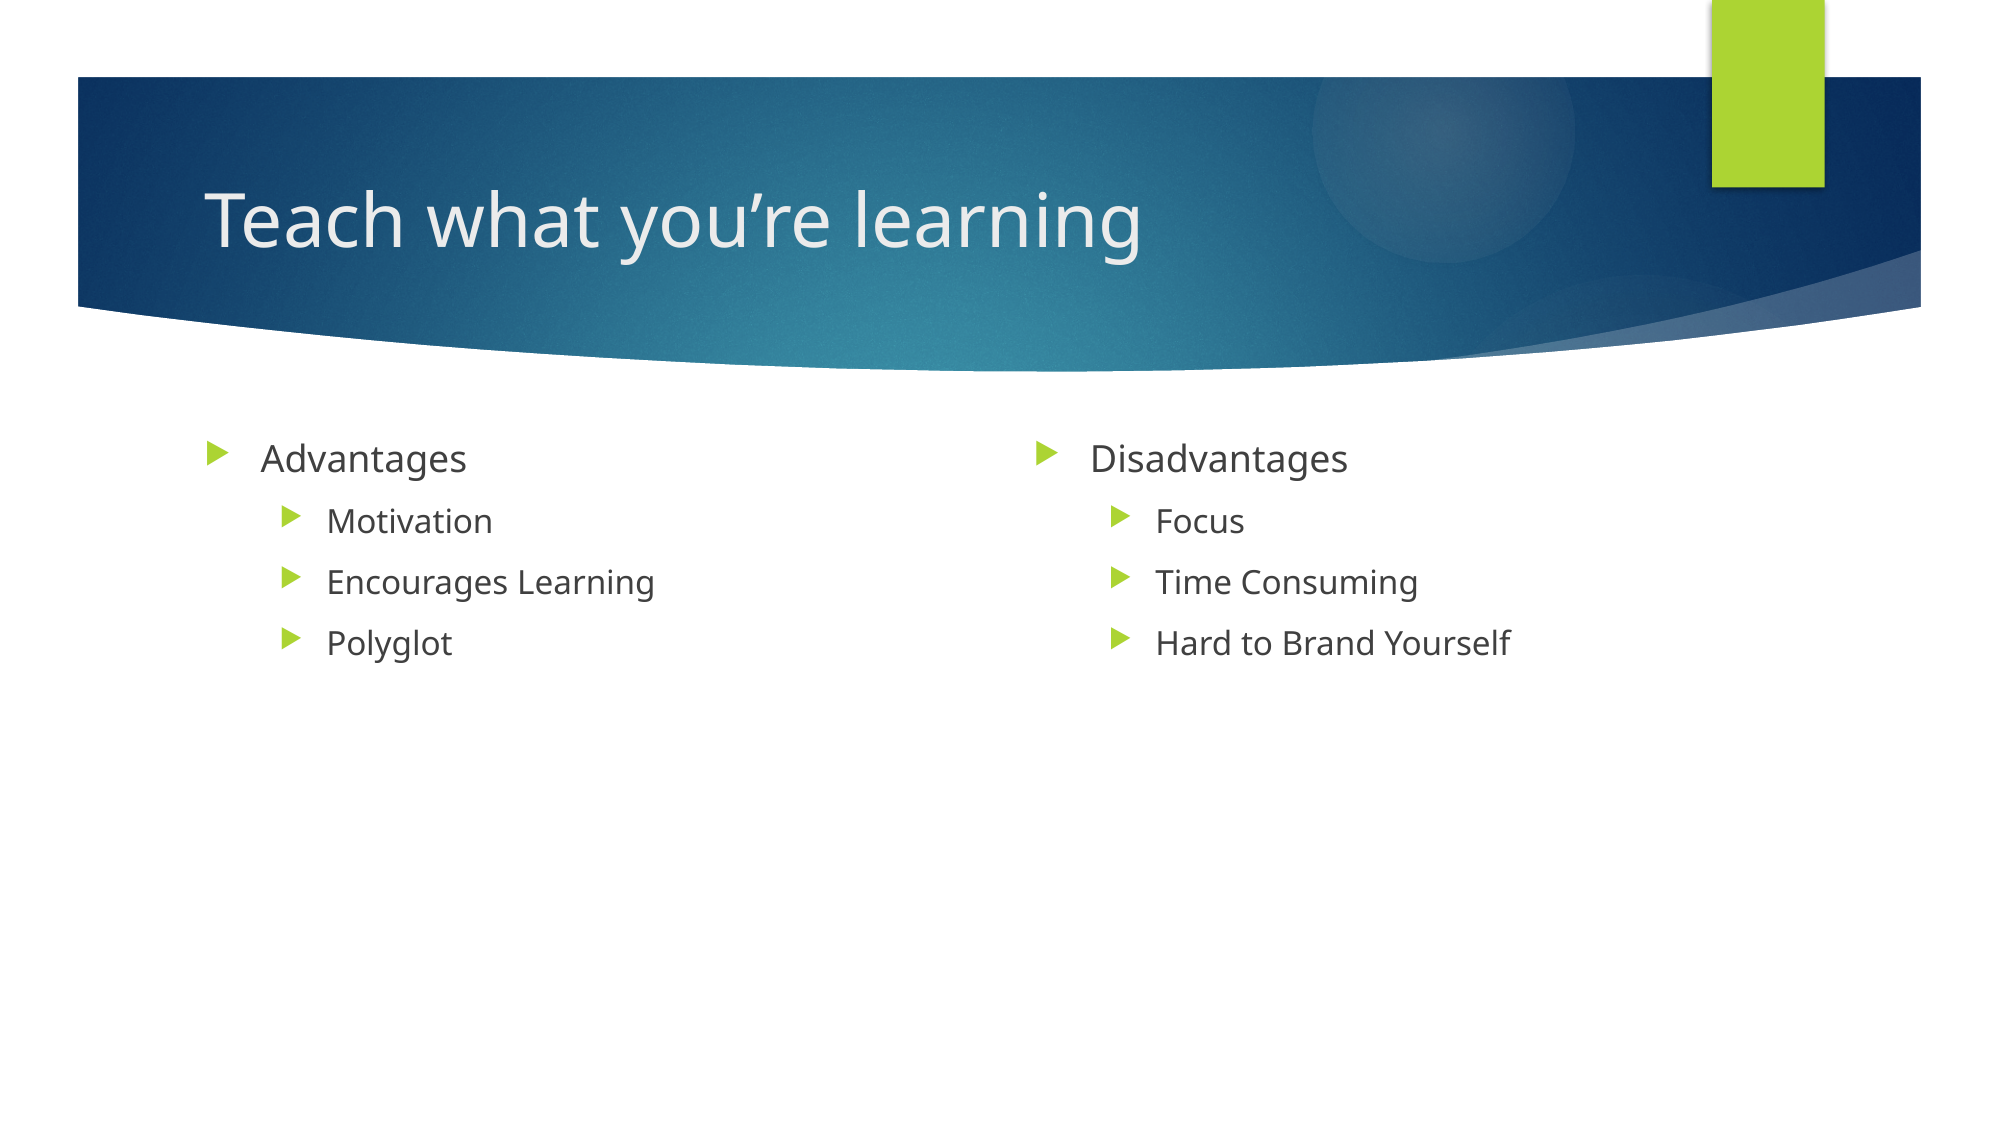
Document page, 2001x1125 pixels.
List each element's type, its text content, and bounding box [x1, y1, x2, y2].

list Disadvantages Focus Time Consuming Hard to Brand Yourself [1018, 427, 1810, 988]
list Advantages Motivation Encourages Learning Polyglot [189, 427, 981, 988]
title Teach what you’re learning [189, 159, 1627, 276]
